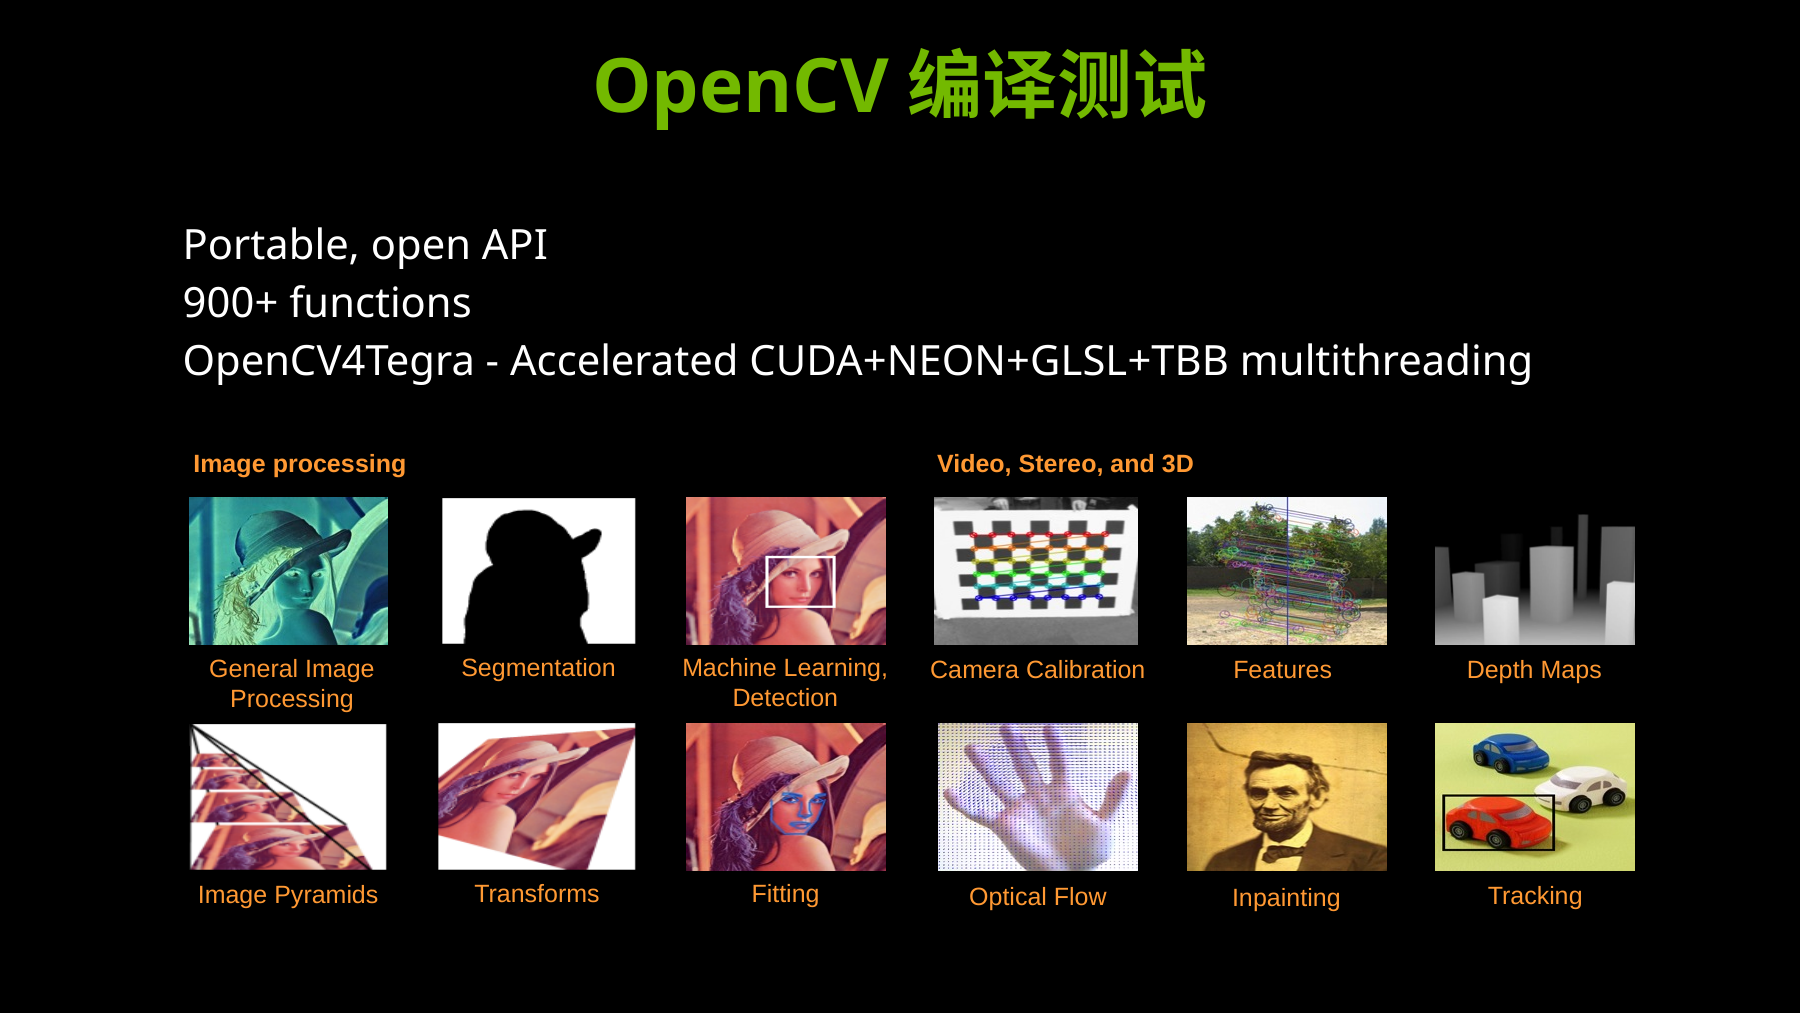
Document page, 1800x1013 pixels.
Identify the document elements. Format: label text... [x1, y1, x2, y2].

title OpenCV编译测试 [144, 40, 1656, 138]
text_box Portable, open API 900+ functions OpenCV4Tegra - Accelerated CUDA+NEON+GLSL+TBB multithreading [167, 210, 1800, 1013]
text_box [139, 440, 1709, 942]
